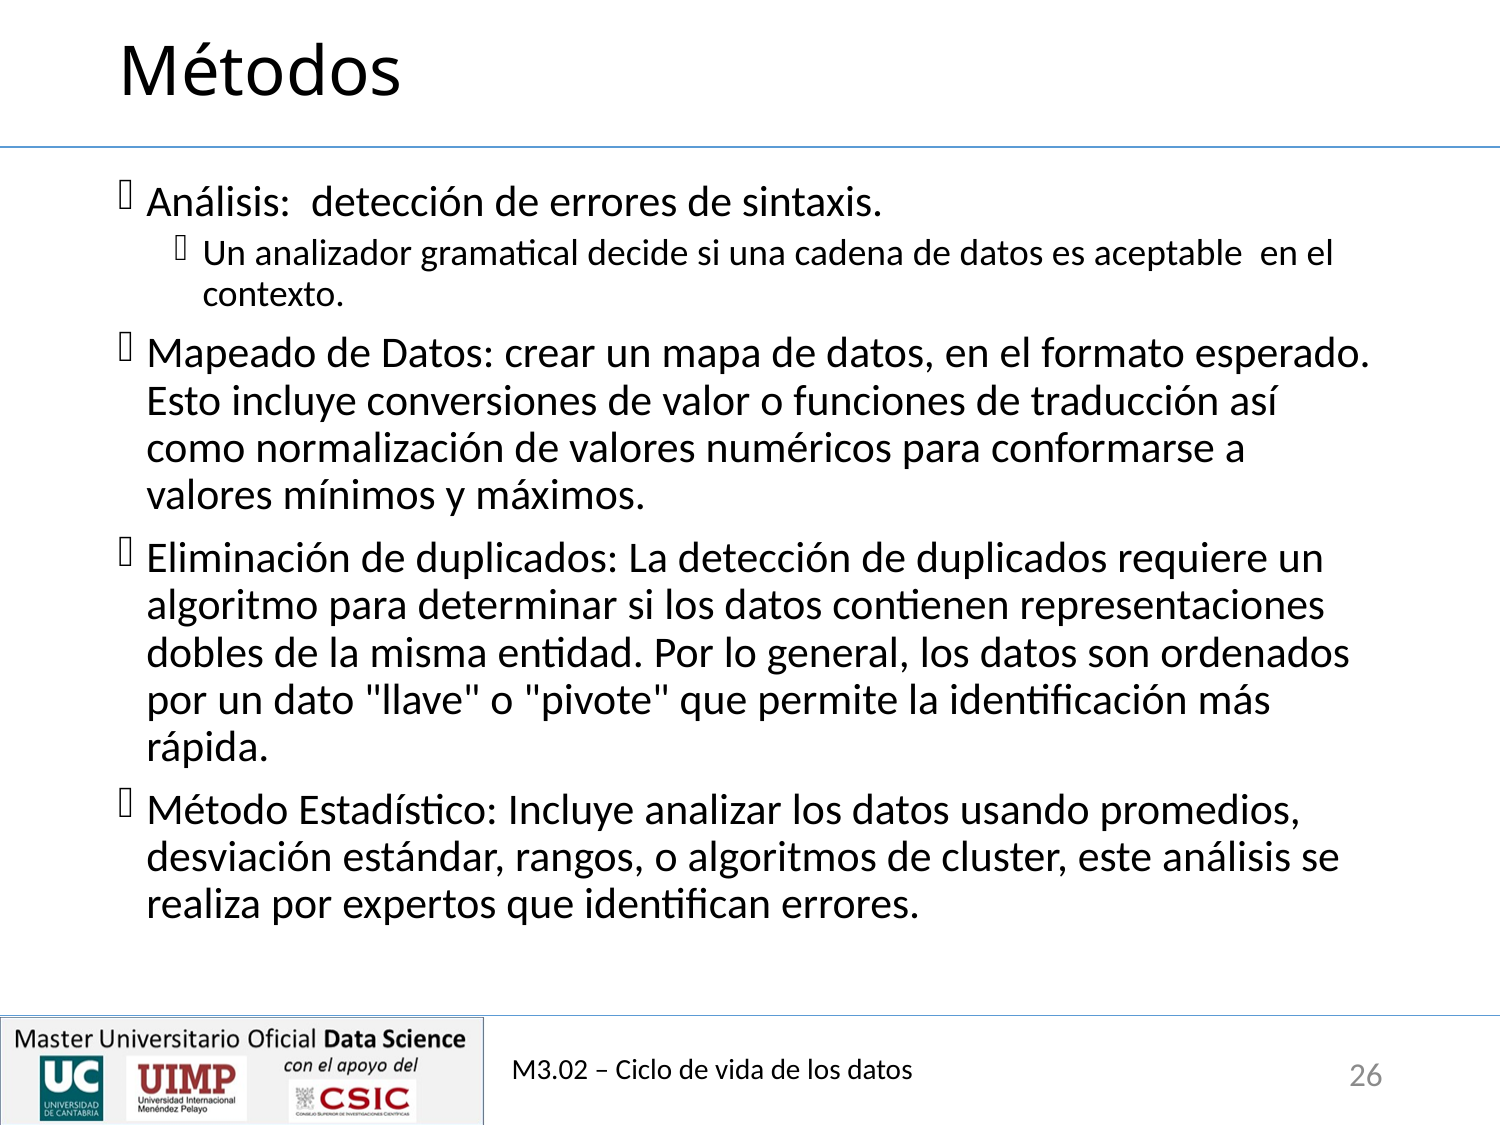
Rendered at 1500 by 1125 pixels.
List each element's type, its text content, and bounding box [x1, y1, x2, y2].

slide_number 26 [1305, 1042, 1398, 1103]
title Métodos [103, 7, 1398, 140]
list Análisis: detección de errores de sintaxis. Un analizador gramatical decide si una cadena de datos es aceptable en el contexto. Mapeado de Datos: crear un mapa de datos, en el formato esperado. Esto incluye conversiones de valor o funciones de traducción así como normalización de valores numéricos para conformarse a valores mínimos y máximos. Eliminación de duplicados: La detección de duplicados requiere un algoritmo para determinar si los datos contienen representaciones dobles de la misma entidad. Por lo general, los datos son ordenados por un dato "llave" o "pivote" que permite la identificación más rápida. Método Estadístico: Incluye analizar los datos usando promedios, desviación estándar, rangos, o algoritmos de cluster, este análisis se realiza por expertos que identifican errores. [103, 171, 1397, 992]
picture [0, 1017, 488, 1125]
footer M3.02 – Ciclo de vida de los datos [496, 1042, 1257, 1125]
